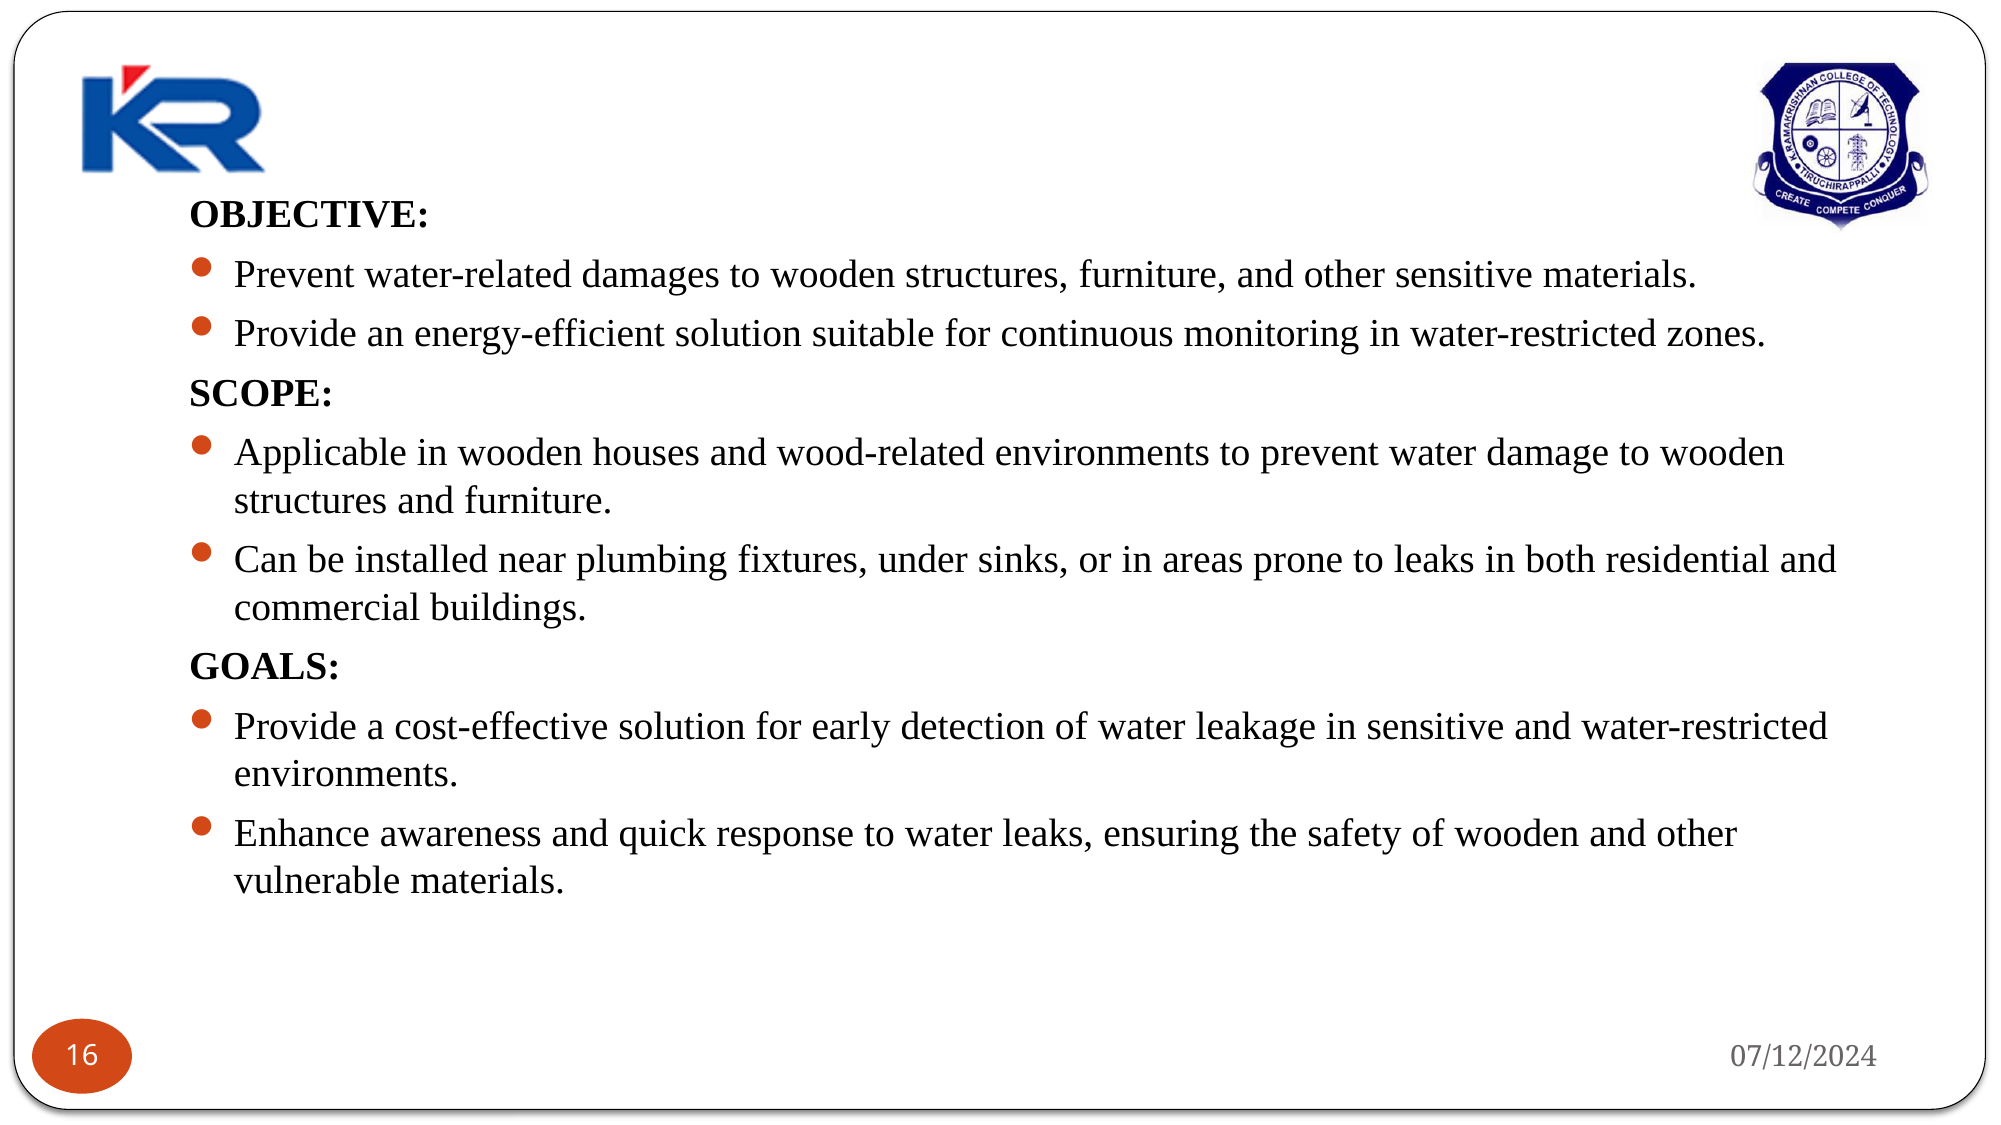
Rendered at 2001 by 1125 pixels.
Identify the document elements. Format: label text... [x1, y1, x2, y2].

picture [72, 56, 276, 182]
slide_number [1350, 1015, 1892, 1094]
slide_number 16 [32, 1018, 132, 1094]
picture [1744, 44, 1942, 242]
list OBJECTIVE: Prevent water-related damages to wooden structures, furniture, and other sensitive materials. Provide an energy-efficient solution suitable for continuous monitoring in water-restricted zones. SCOPE: Applicable in wooden houses and wood-related environments to prevent water damage to wooden structures and furniture. Can be installed near plumbing fixtures, under sinks, or in areas prone to leaks in both residential and commercial buildings. GOALS: Provide a cost-effective solution for early detection of water leakage in sensitive and water-restricted environments. Enhance awareness and quick response to water leaks, ensuring the safety of wooden and other vulnerable materials. [174, 180, 1875, 941]
